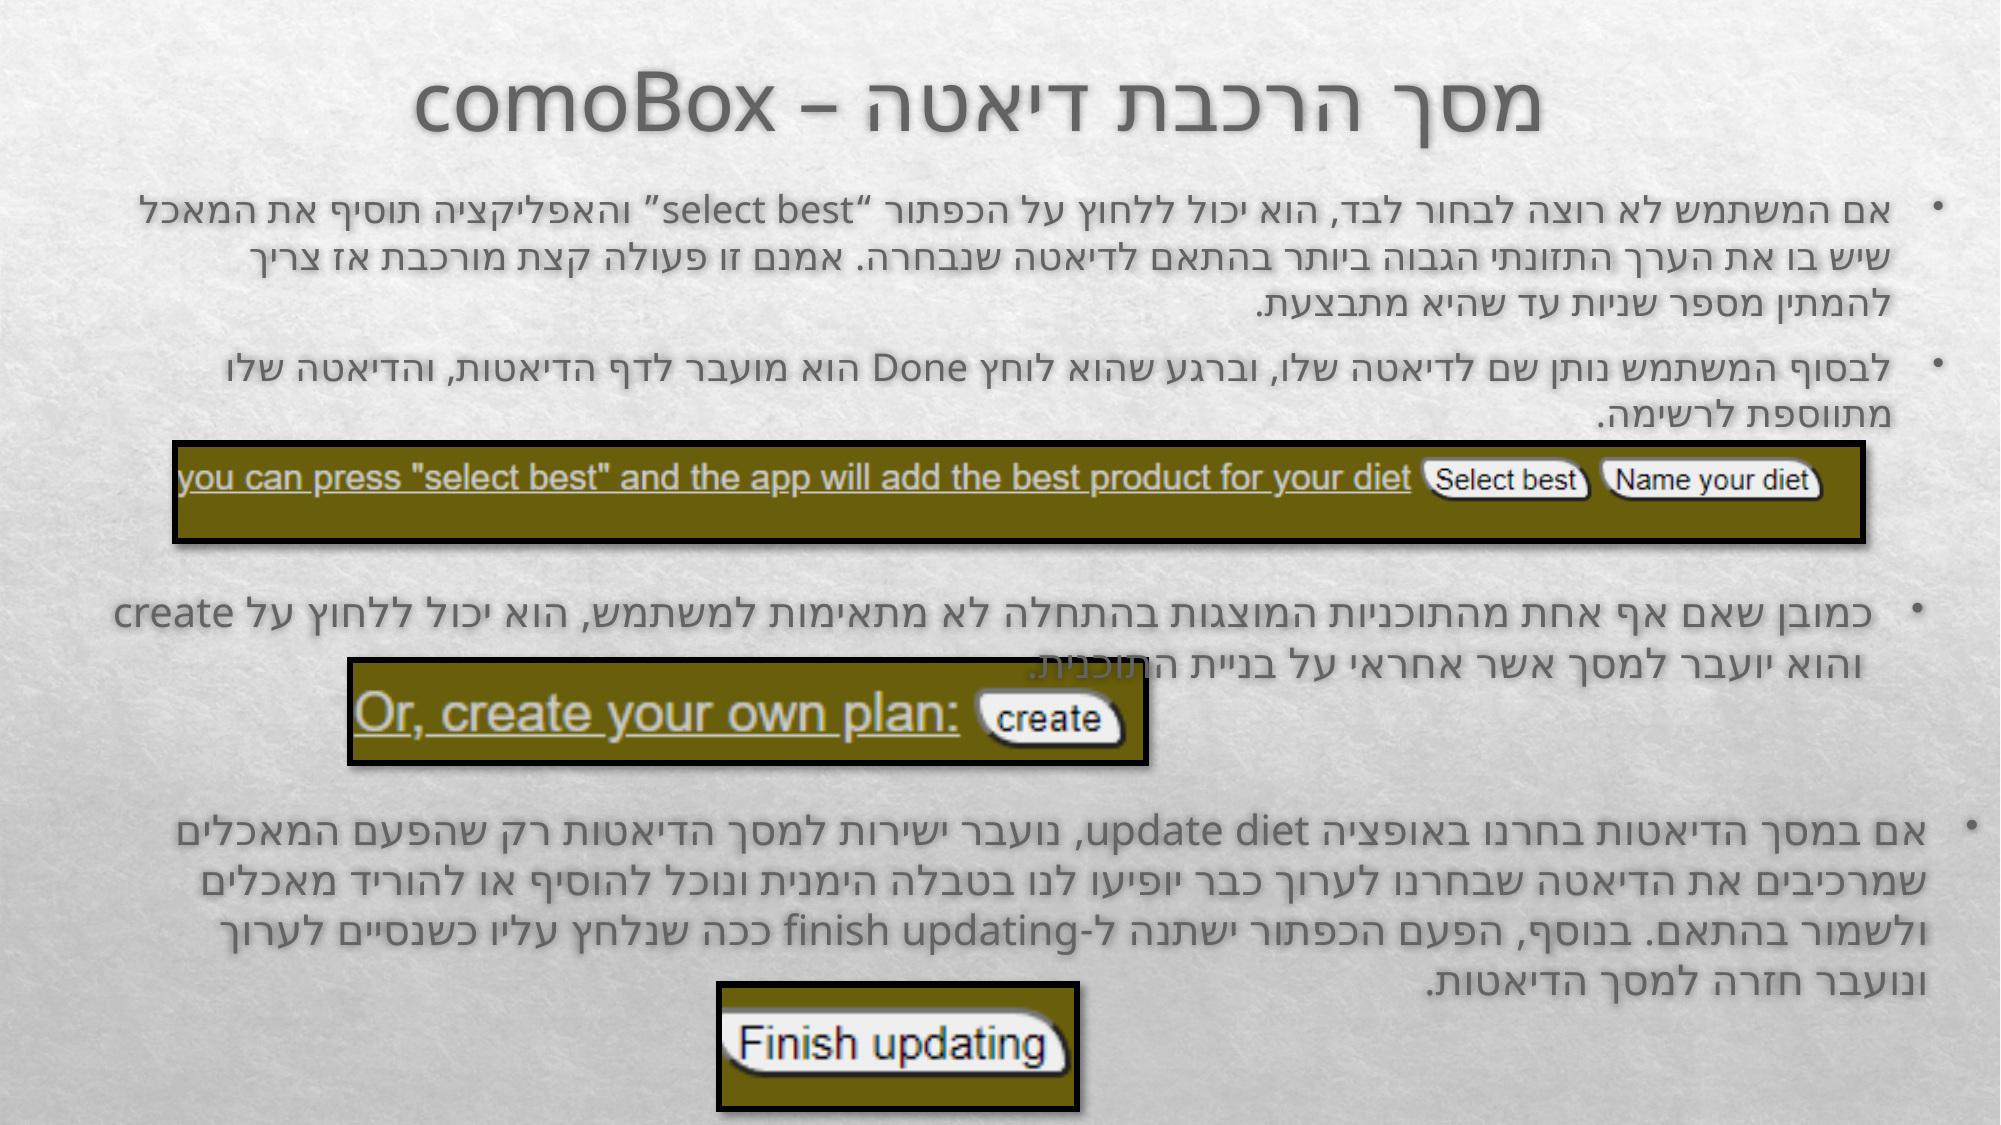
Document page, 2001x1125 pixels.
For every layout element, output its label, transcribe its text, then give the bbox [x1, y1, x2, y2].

text_box אם המשתמש לא רוצה לבחור לבד, הוא יכול ללחוץ על הכפתור “select best” והאפליקציה תוסיף את המאכל שיש בו את הערך התזונתי הגבוה ביותר בהתאם לדיאטה שנבחרה. אמנם זו פעולה קצת מורכבת אז צריך להמתין מספר שניות עד שהיא מתבצעת. לבסוף המשתמש נותן שם לדיאטה שלו, וברגע שהוא לוחץ Done הוא מועבר לדף הדיאטות, והדיאטה שלו מתווספת לרשימה. [113, 178, 1965, 445]
text_box אם במסך הדיאטות בחרנו באופציה update diet, נועבר ישירות למסך הדיאטות רק שהפעם המאכלים שמרכיבים את הדיאטה שבחרנו לערוך כבר יופיעו לנו בטבלה הימנית ונוכל להוסיף או להוריד מאכלים ולשמור בהתאם. בנוסף, הפעם הכפתור ישתנה ל-finish updating ככה שנלחץ עליו כשנסיים לערוך ונועבר חזרה למסך הדיאטות. [148, 796, 2000, 1063]
title comoBox – מסך הרכבת דיאטה [130, 18, 1830, 173]
picture [352, 662, 1144, 761]
picture [721, 987, 1075, 1107]
picture [177, 446, 1860, 538]
text_box כמובן שאם אף אחת מהתוכניות המוצגות בהתחלה לא מתאימות למשתמש, הוא יכול ללחוץ על create והוא יועבר למסך אשר אחראי על בניית התוכנית. [94, 578, 1946, 845]
